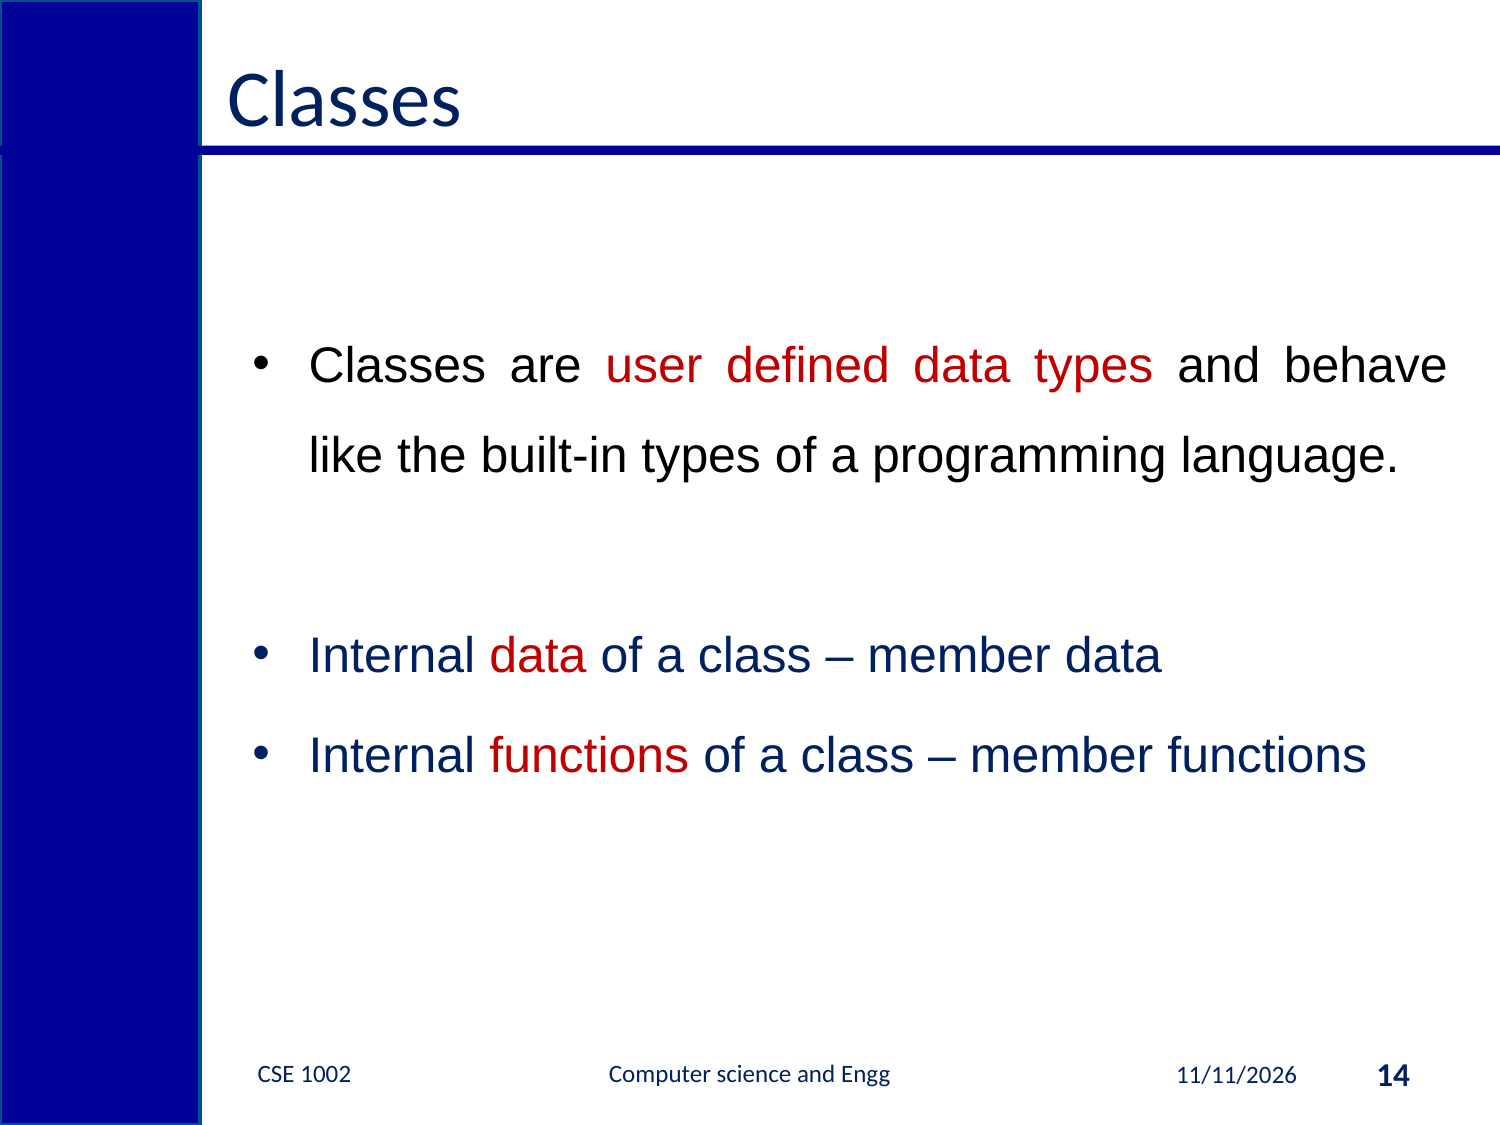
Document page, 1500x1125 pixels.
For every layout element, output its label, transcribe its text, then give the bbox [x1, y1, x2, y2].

list Classes are user defined data types and behave like the built-in types of a programming language. Internal data of a class – member data Internal functions of a class – member functions [237, 295, 1463, 1125]
footer CSE 1002 Computer science and Engg [212, 1042, 938, 1103]
title Classes [212, 37, 1496, 150]
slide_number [1050, 1043, 1313, 1104]
slide_number 14 [1312, 1042, 1425, 1103]
